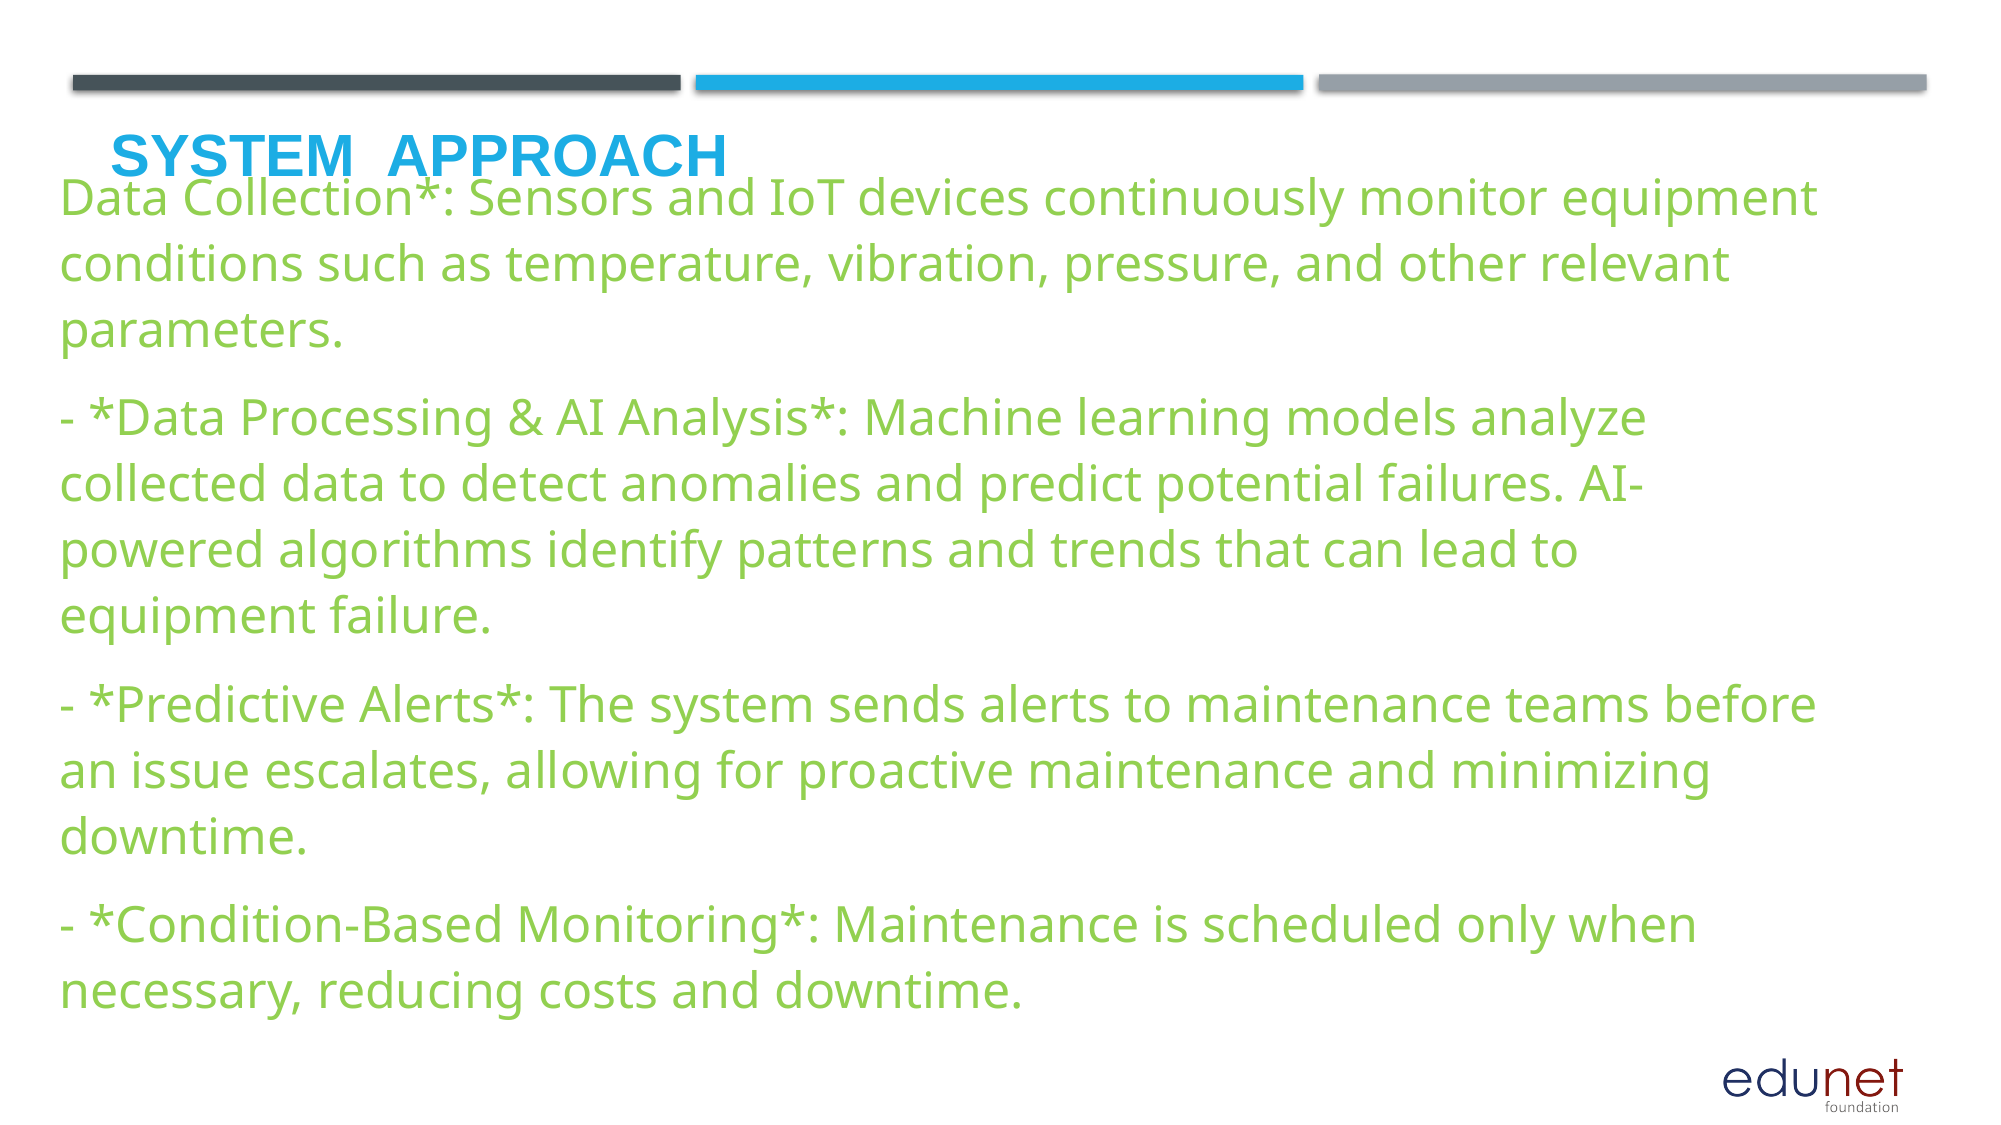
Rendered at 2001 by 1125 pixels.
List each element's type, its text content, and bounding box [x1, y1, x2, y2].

title System Approach [95, 108, 1905, 196]
picture [1719, 1056, 1905, 1116]
list Data Collection*: Sensors and IoT devices continuously monitor equipment conditions such as temperature, vibration, pressure, and other relevant parameters. - *Data Processing & AI Analysis*: Machine learning models analyze collected data to detect anomalies and predict potential failures. AI-powered algorithms identify patterns and trends that can lead to equipment failure. - *Predictive Alerts*: The system sends alerts to maintenance teams before an issue escalates, allowing for proactive maintenance and minimizing downtime. - *Condition-Based Monitoring*: Maintenance is scheduled only when necessary, reducing costs and downtime. [44, 195, 1854, 983]
